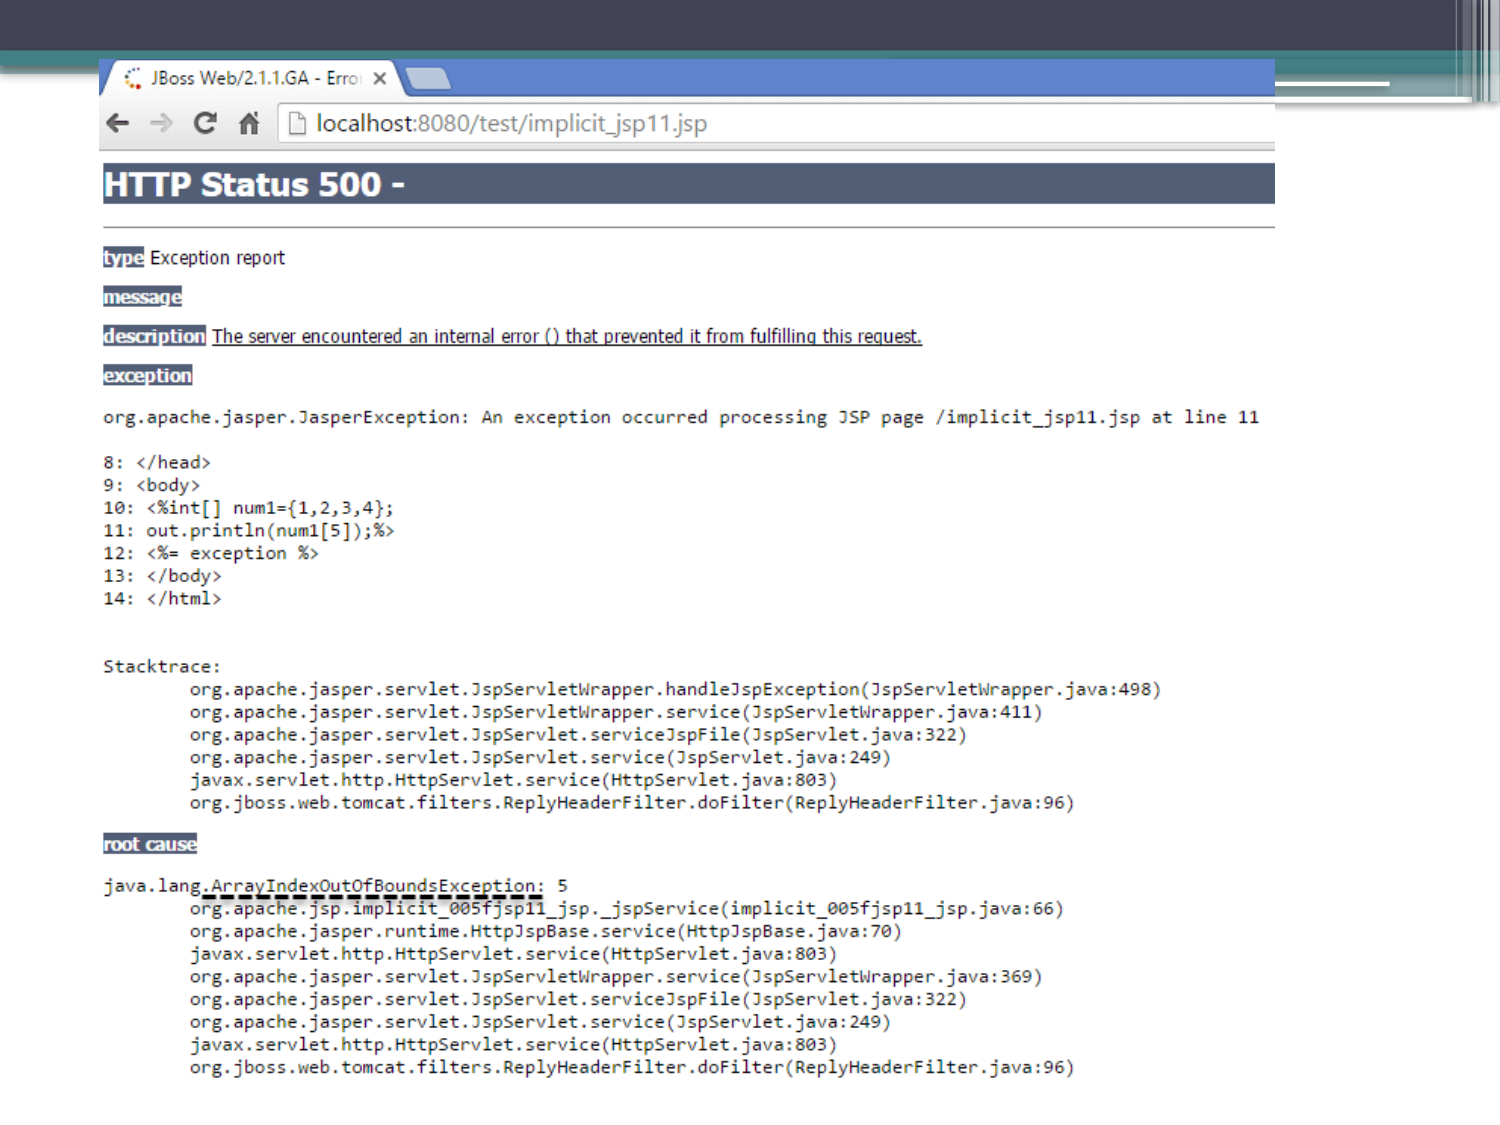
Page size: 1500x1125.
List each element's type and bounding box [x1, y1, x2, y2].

picture [99, 59, 1276, 1094]
